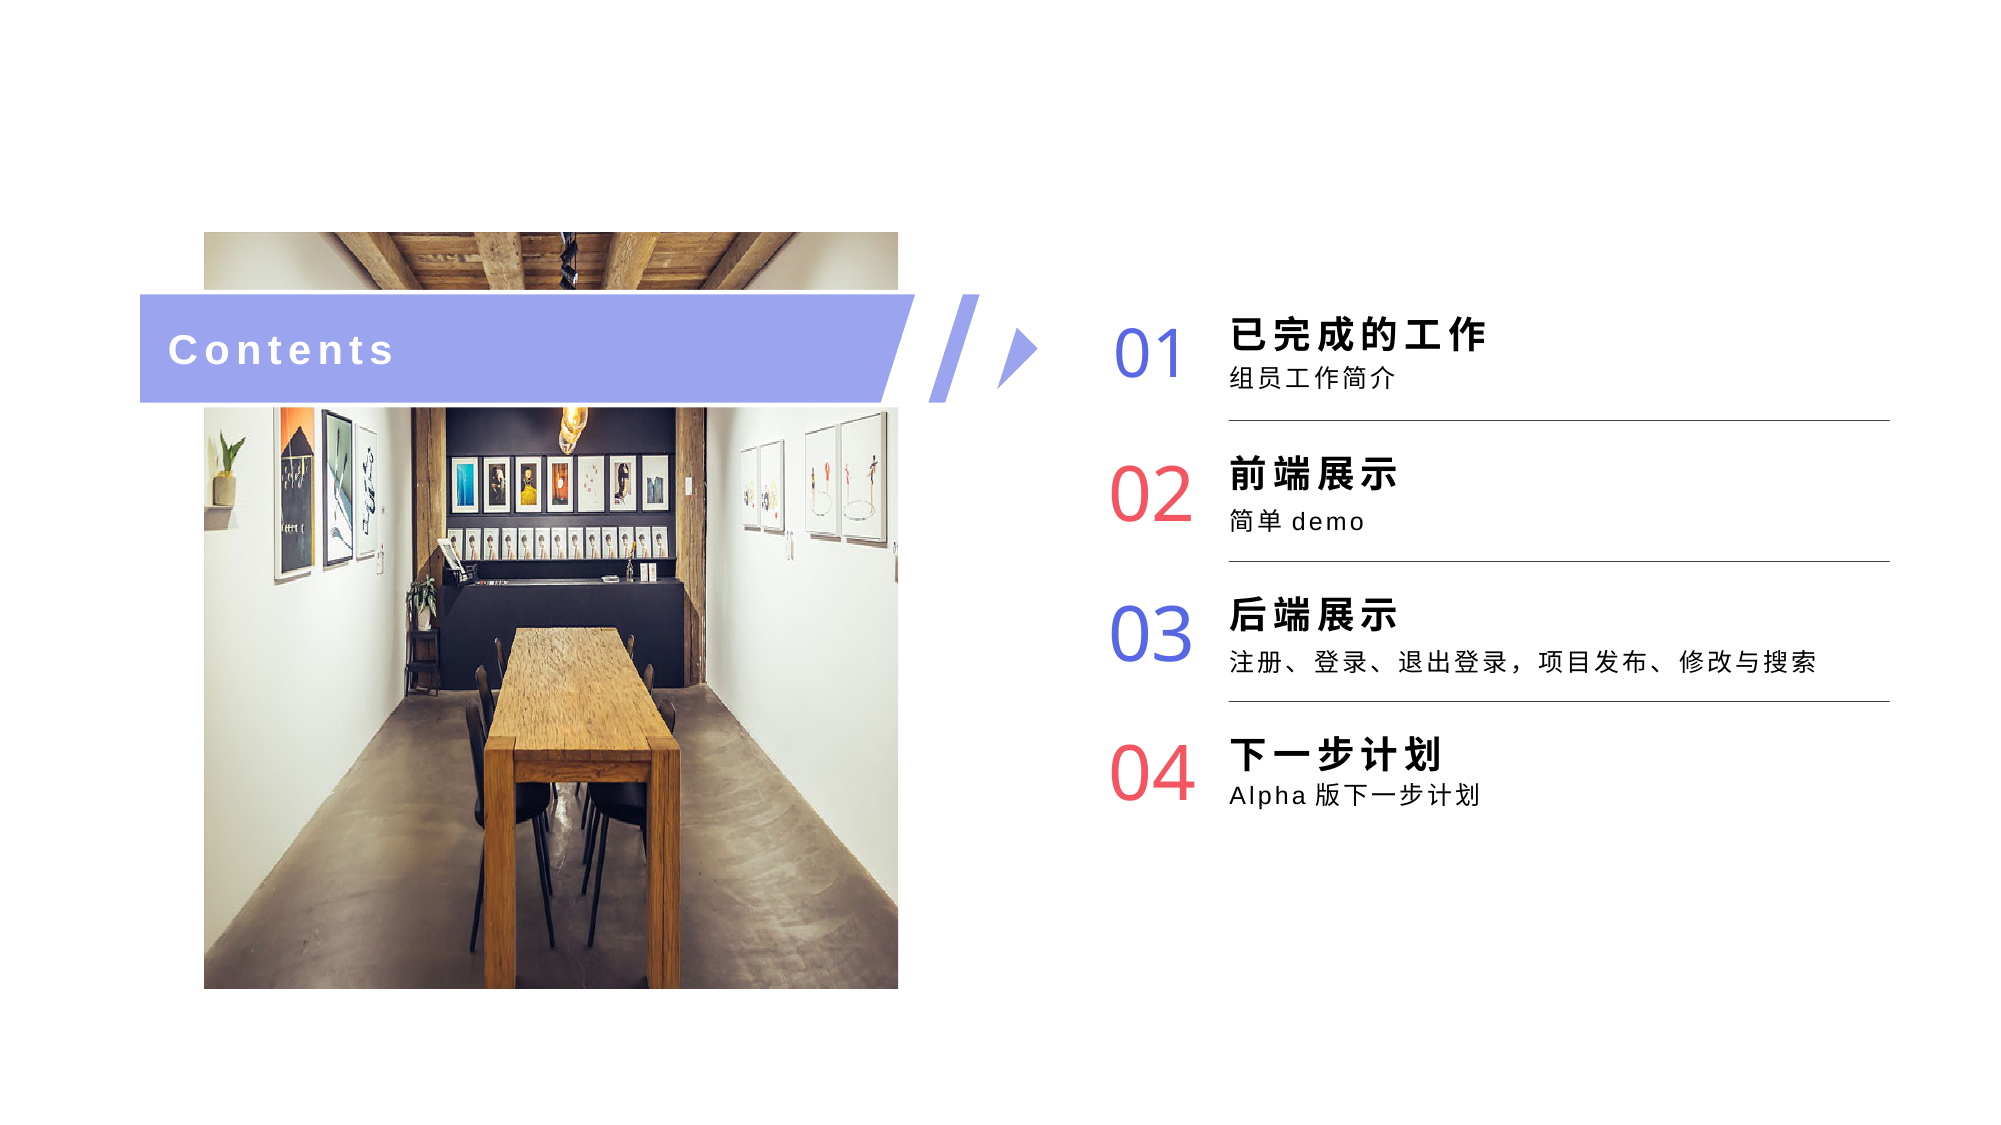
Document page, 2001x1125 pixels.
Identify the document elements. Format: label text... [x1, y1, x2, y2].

text_box [996, 325, 1042, 394]
text_box 01 [1098, 292, 1206, 409]
text_box [137, 292, 985, 406]
text_box [879, 290, 964, 405]
text_box 已完成的工作 [1214, 292, 1893, 356]
text_box 注册、登录、退出登录，项目发布、修改与搜索 [1214, 640, 1893, 693]
text_box [203, 232, 899, 292]
text_box 02 [1093, 432, 1211, 549]
text_box Contents [140, 315, 420, 381]
text_box 组员工作简介 [1214, 356, 1893, 409]
text_box 前端展示 [1214, 431, 1893, 496]
text_box 下一步计划 [1214, 712, 1893, 776]
text_box 04 [1093, 712, 1211, 829]
text_box 简单demo [1214, 499, 1893, 552]
text_box [944, 290, 1029, 405]
text_box Alpha版下一步计划 [1214, 773, 1892, 826]
text_box [203, 406, 899, 989]
text_box 后端展示 [1214, 572, 1893, 637]
text_box 03 [1091, 572, 1213, 689]
